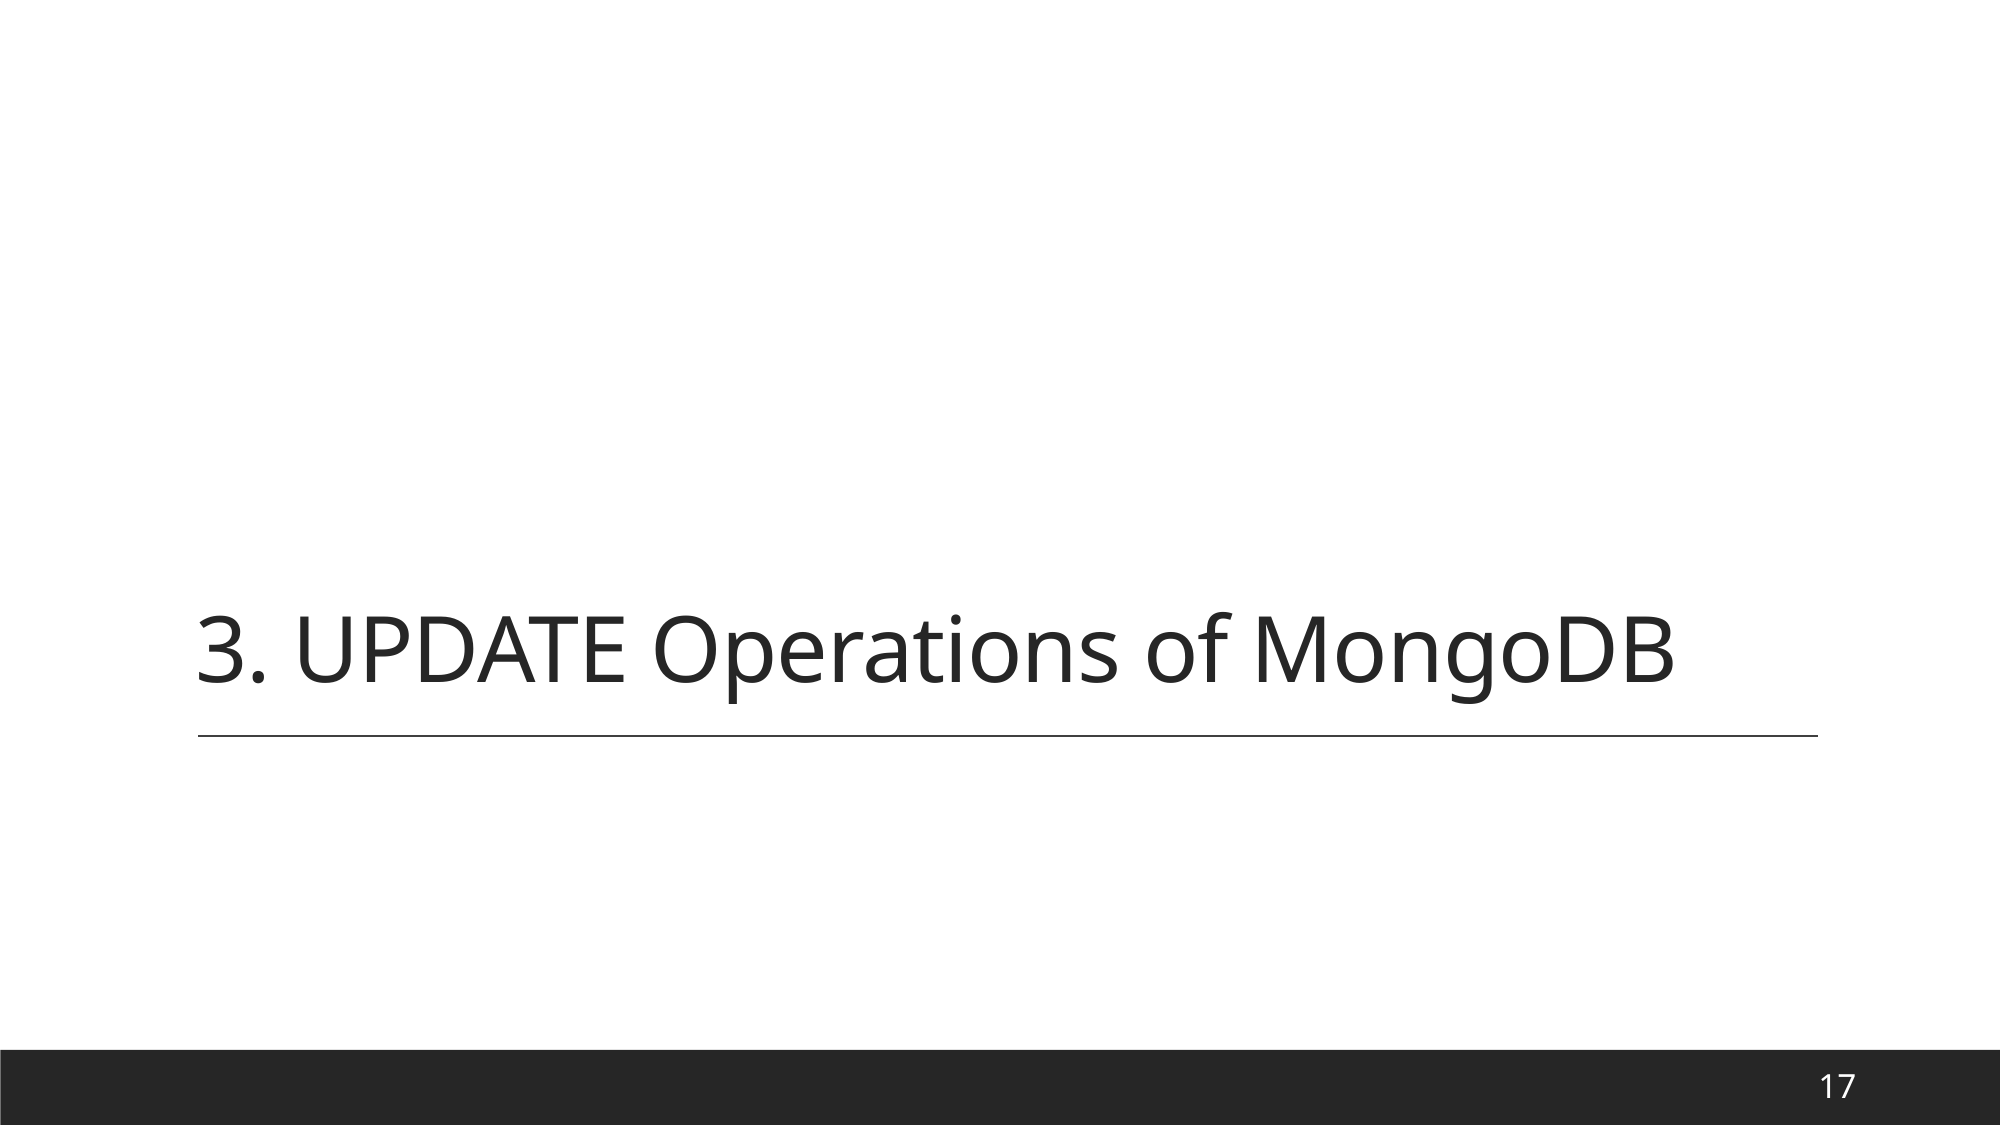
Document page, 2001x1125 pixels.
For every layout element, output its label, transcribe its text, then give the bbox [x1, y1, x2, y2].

slide_number 17 [1803, 1057, 1932, 1118]
title 3. UPDATE Operations of MongoDB [180, 124, 1830, 710]
